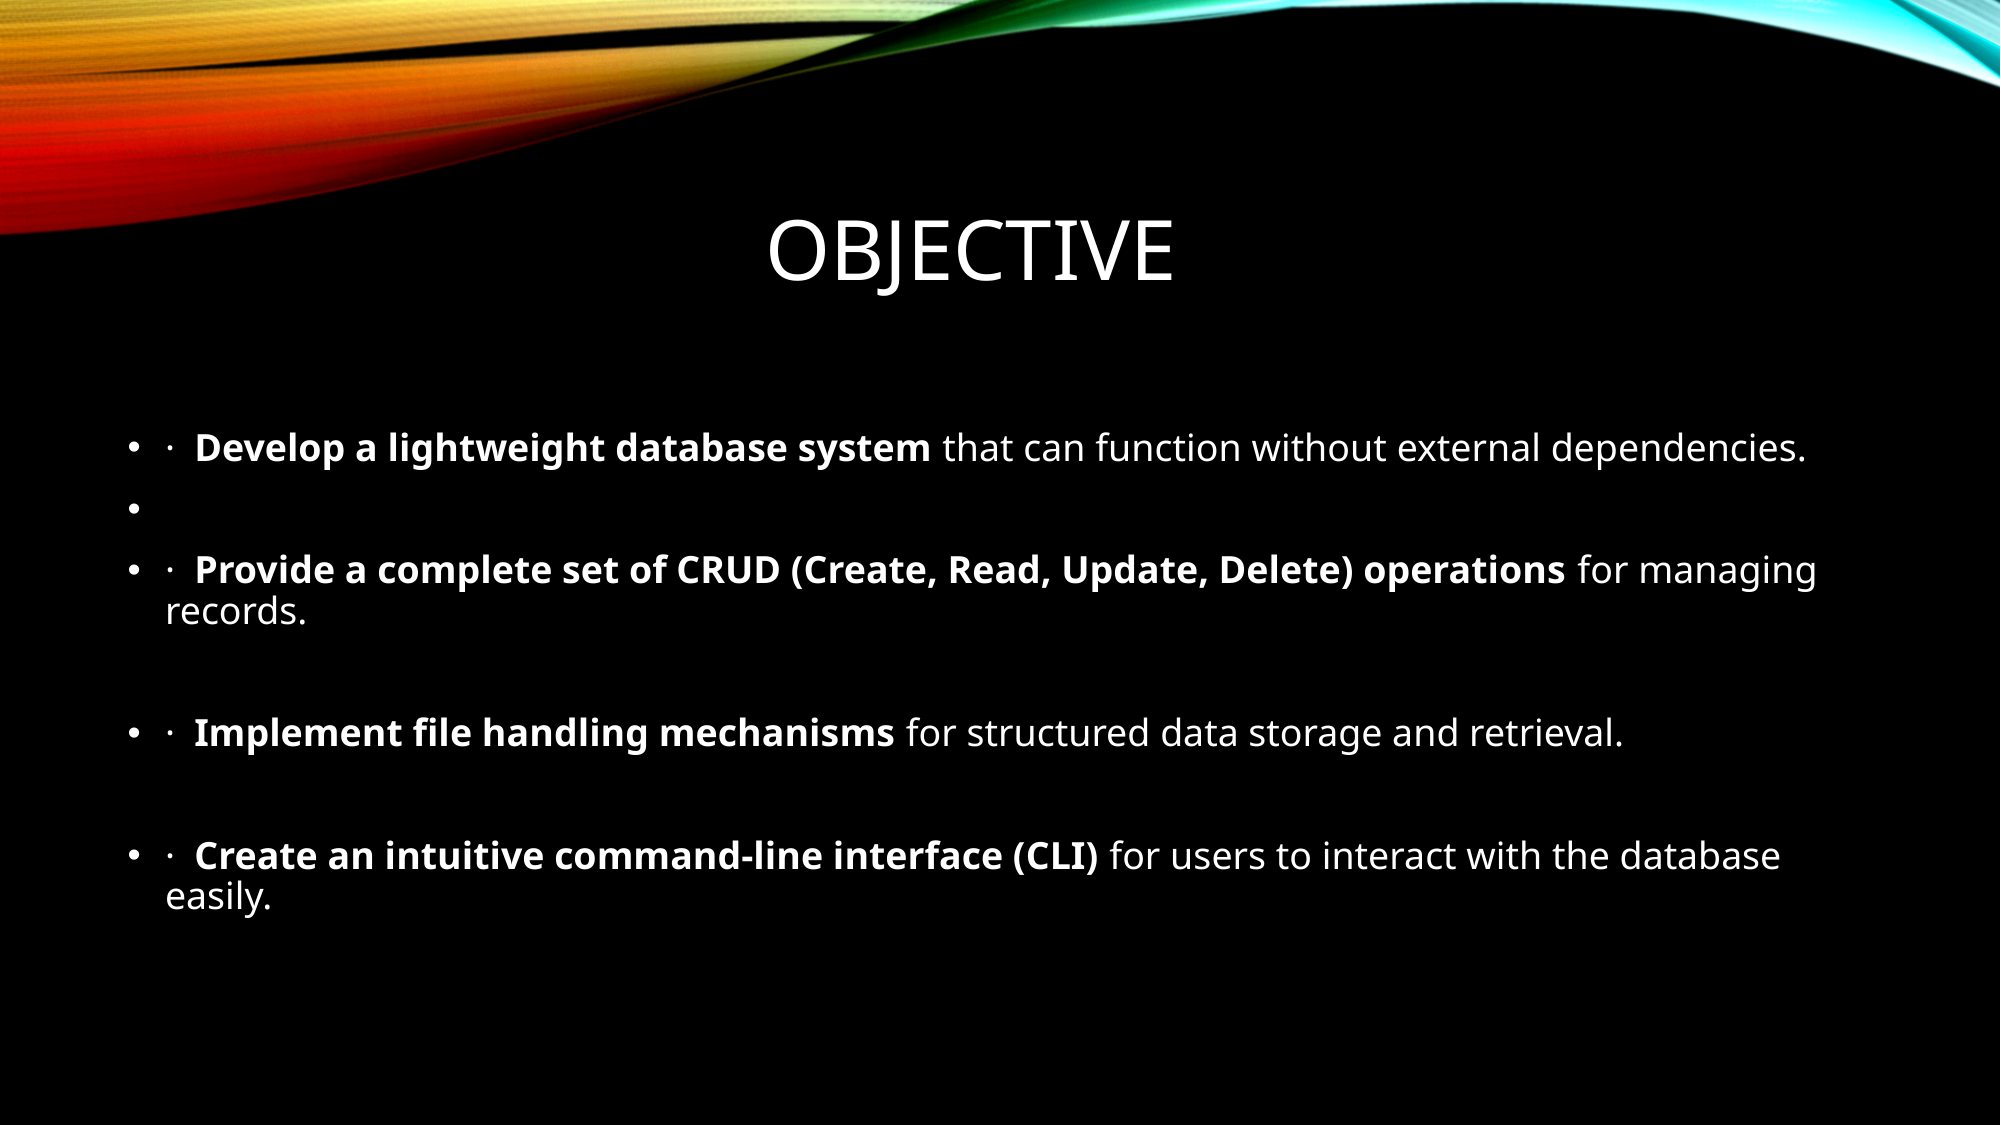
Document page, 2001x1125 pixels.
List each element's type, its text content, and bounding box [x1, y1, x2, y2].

picture [0, 0, 2000, 237]
list · Develop a lightweight database system that can function without external dependencies. · Provide a complete set of CRUD (Create, Read, Update, Delete) operations for managing records. · Implement file handling mechanisms for structured data storage and retrieval. · Create an intuitive command-line interface (CLI) for users to interact with the database easily. [112, 360, 1888, 1021]
title OBJECTIVE [564, 207, 1192, 299]
